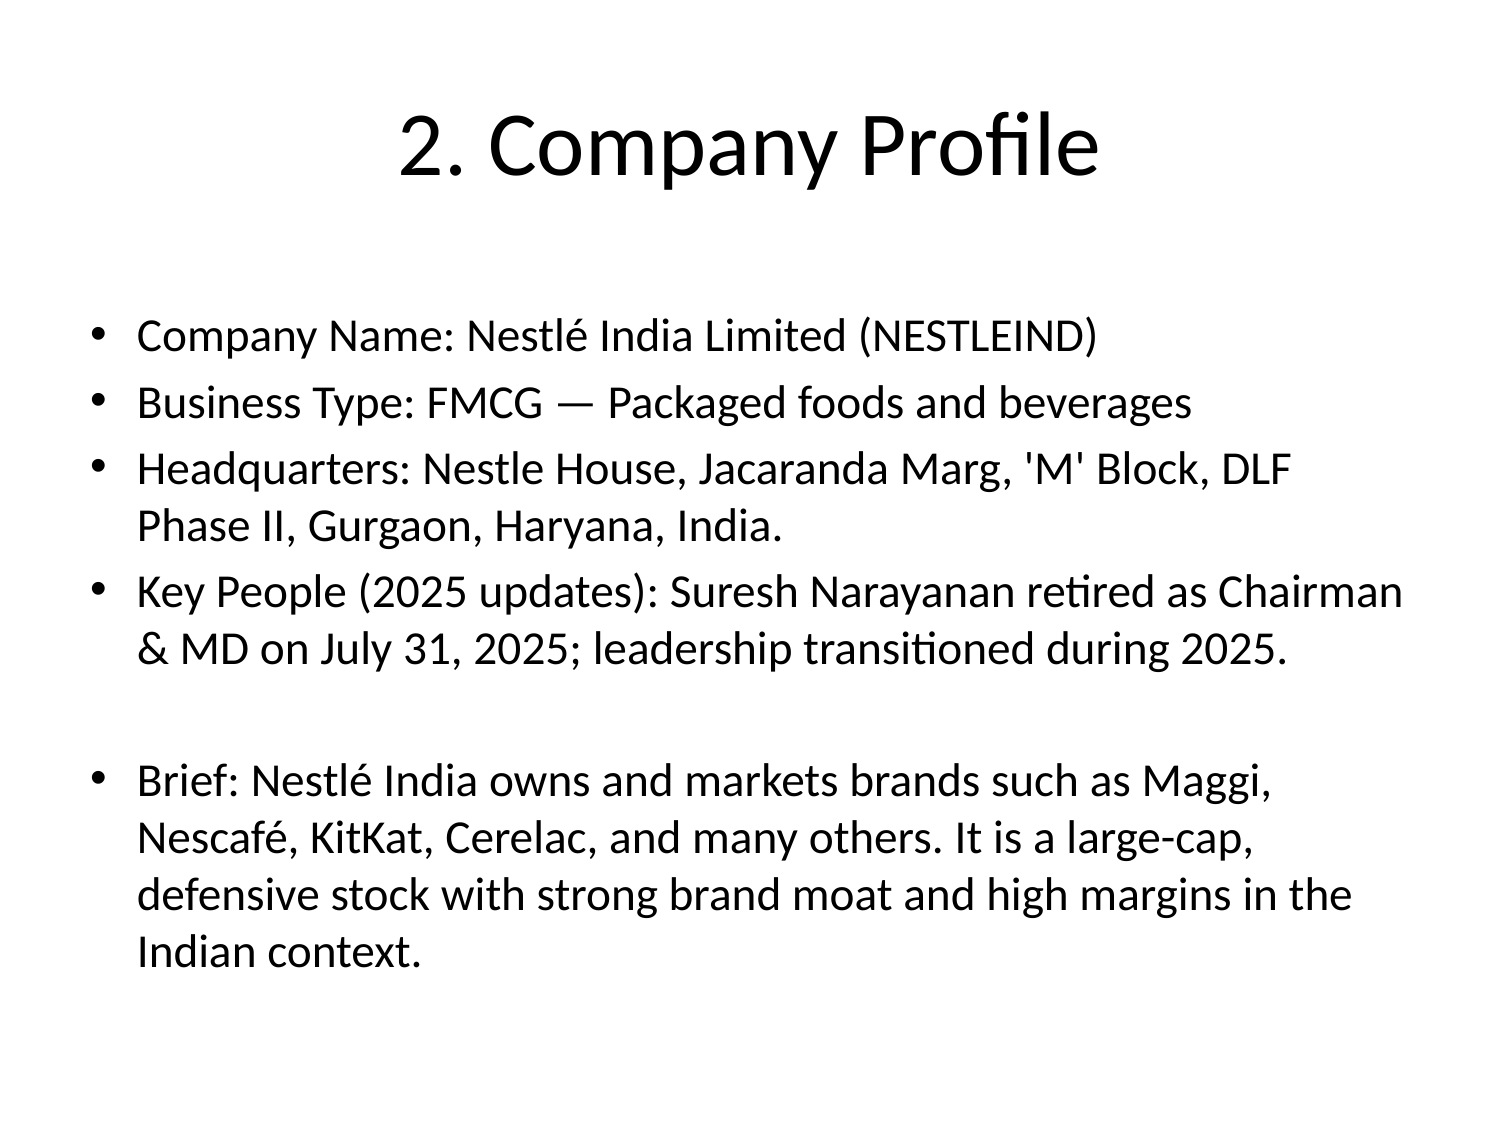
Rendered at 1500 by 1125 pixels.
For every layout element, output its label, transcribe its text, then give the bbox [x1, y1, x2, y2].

list Company Name: Nestlé India Limited (NESTLEIND) Business Type: FMCG — Packaged foods and beverages Headquarters: Nestle House, Jacaranda Marg, 'M' Block, DLF Phase II, Gurgaon, Haryana, India. Key People (2025 updates): Suresh Narayanan retired as Chairman & MD on July 31, 2025; leadership transitioned during 2025. Brief: Nestlé India owns and markets brands such as Maggi, Nescafé, KitKat, Cerelac, and many others. It is a large-cap, defensive stock with strong brand moat and high margins in the Indian context. [75, 296, 1425, 1040]
title 2. Company Profile [75, 45, 1425, 233]
